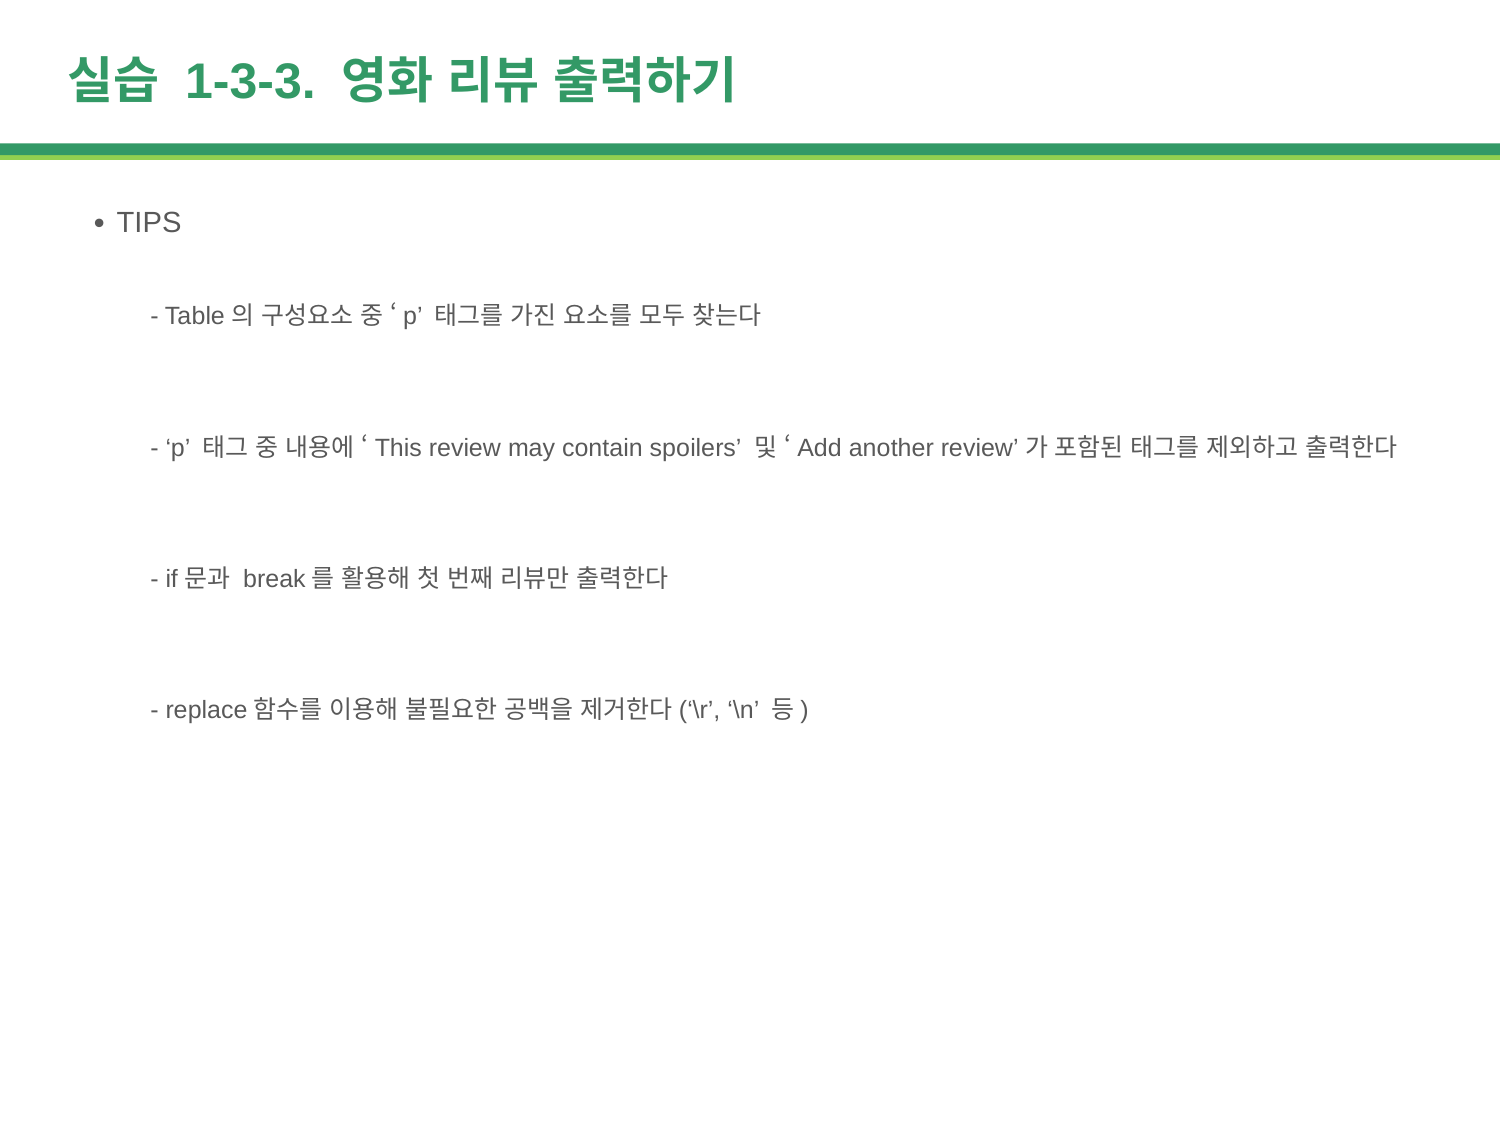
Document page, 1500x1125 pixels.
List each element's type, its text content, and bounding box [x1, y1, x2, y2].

text_box - ‘p’ 태그 중 내용에 ‘This review may contain spoilers’ 및 ‘Add another review’가 포함된 태그를 제외하고 출력한다 [135, 423, 1472, 469]
text_box ∙ TIPS [75, 196, 1412, 246]
text_box [0, 141, 1500, 157]
text_box - replace함수를 이용해 불필요한 공백을 제거한다(‘\r’, ‘\n’ 등) [135, 685, 1472, 731]
text_box [0, 157, 1500, 162]
text_box 실습 1-3-3. 영화 리뷰 출력하기 [52, 41, 753, 116]
text_box - Table의 구성요소 중 ‘p’ 태그를 가진 요소를 모두 찾는다 [135, 292, 1472, 338]
text_box - if문과 break를 활용해 첫 번째 리뷰만 출력한다 [135, 554, 1472, 600]
